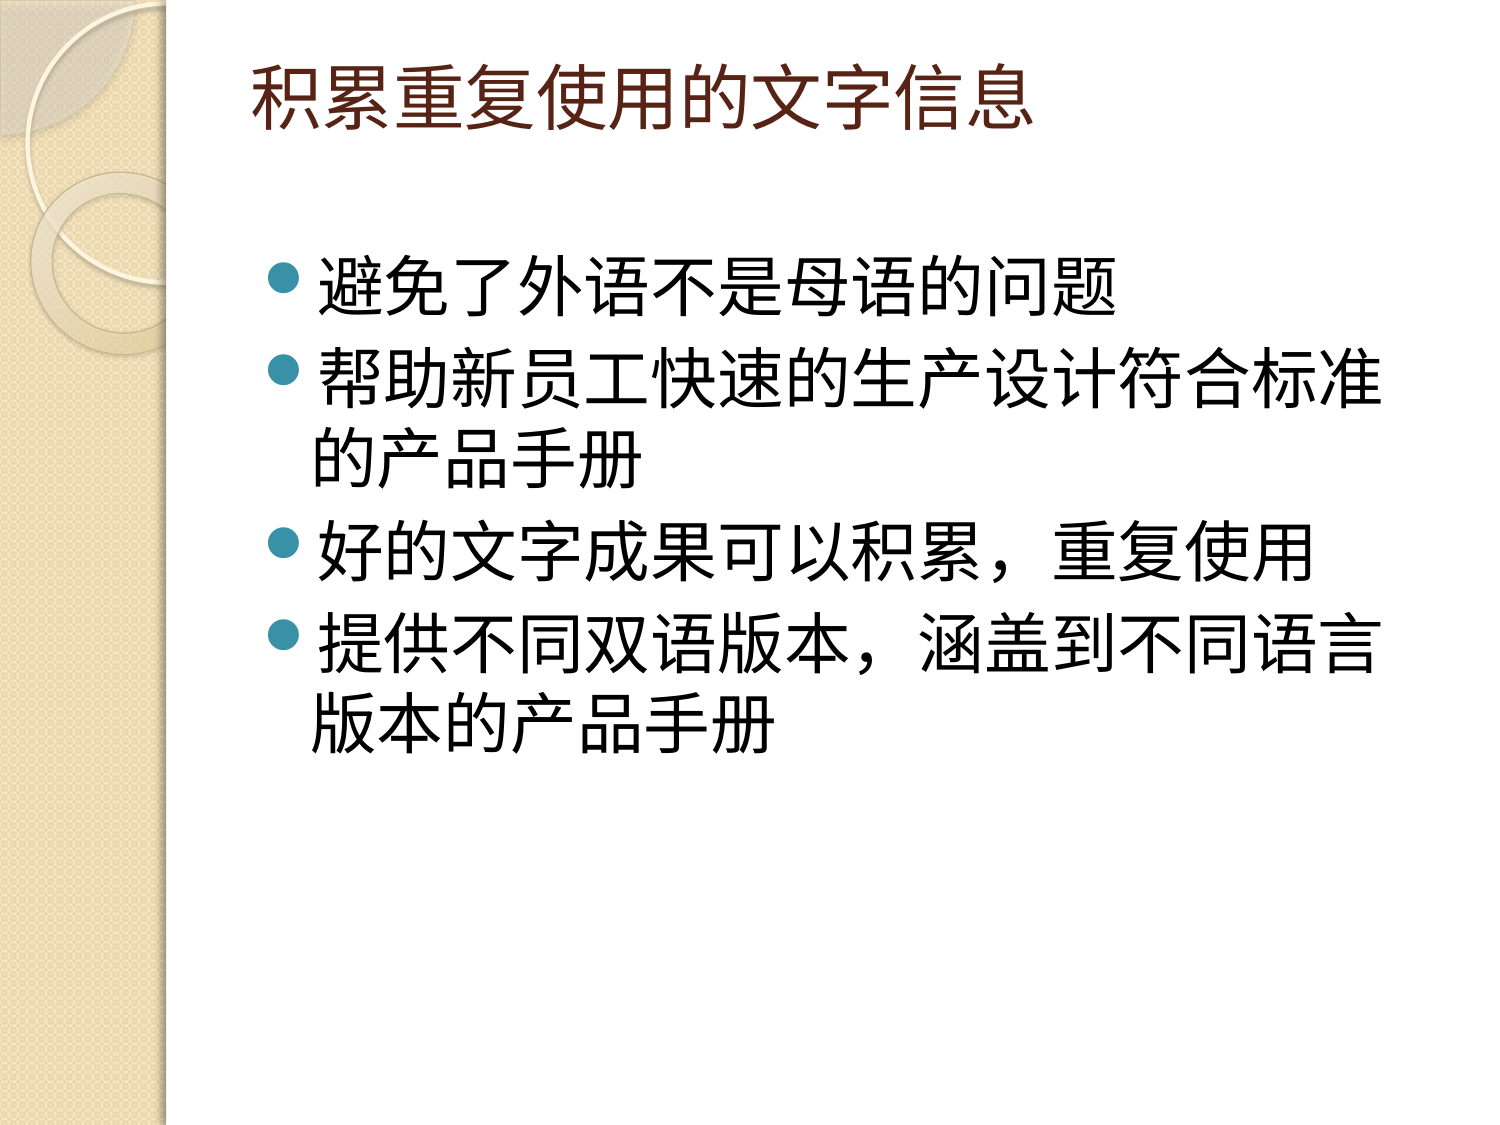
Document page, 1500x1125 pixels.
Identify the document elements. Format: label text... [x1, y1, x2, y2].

list 避免了外语不是母语的问题 帮助新员工快速的生产设计符合标准的产品手册 好的文字成果可以积累，重复使用 提供不同双语版本，涵盖到不同语言版本的产品手册 [235, 237, 1466, 1025]
title 积累重复使用的文字信息 [235, 45, 1466, 233]
